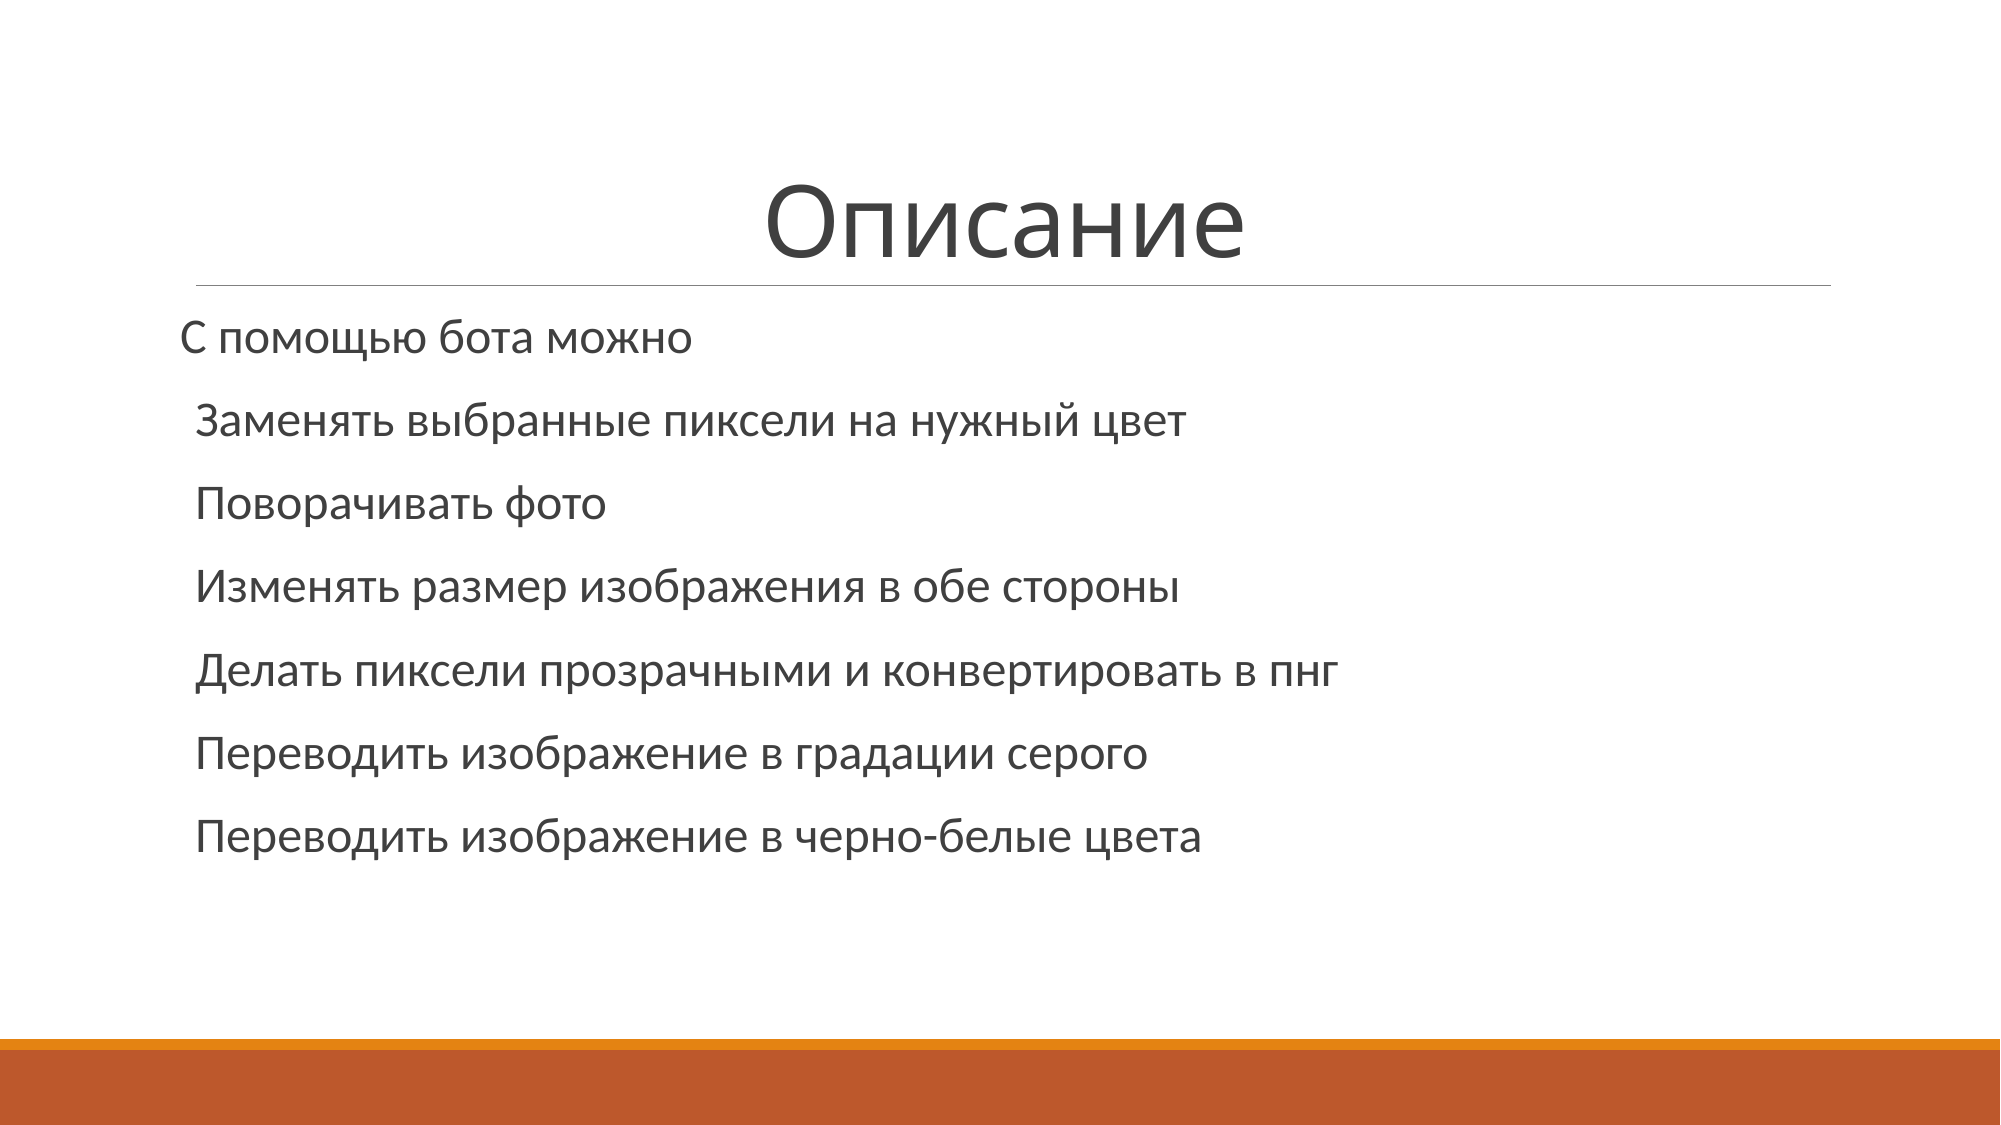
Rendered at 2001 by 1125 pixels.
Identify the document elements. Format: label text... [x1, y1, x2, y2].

list С помощью бота можно Заменять выбранные пиксели на нужный цвет Поворачивать фото Изменять размер изображения в обе стороны Делать пиксели прозрачными и конвертировать в пнг Переводить изображение в градации серого Переводить изображение в черно-белые цвета [180, 302, 1830, 963]
title Описание [180, 47, 1830, 285]
